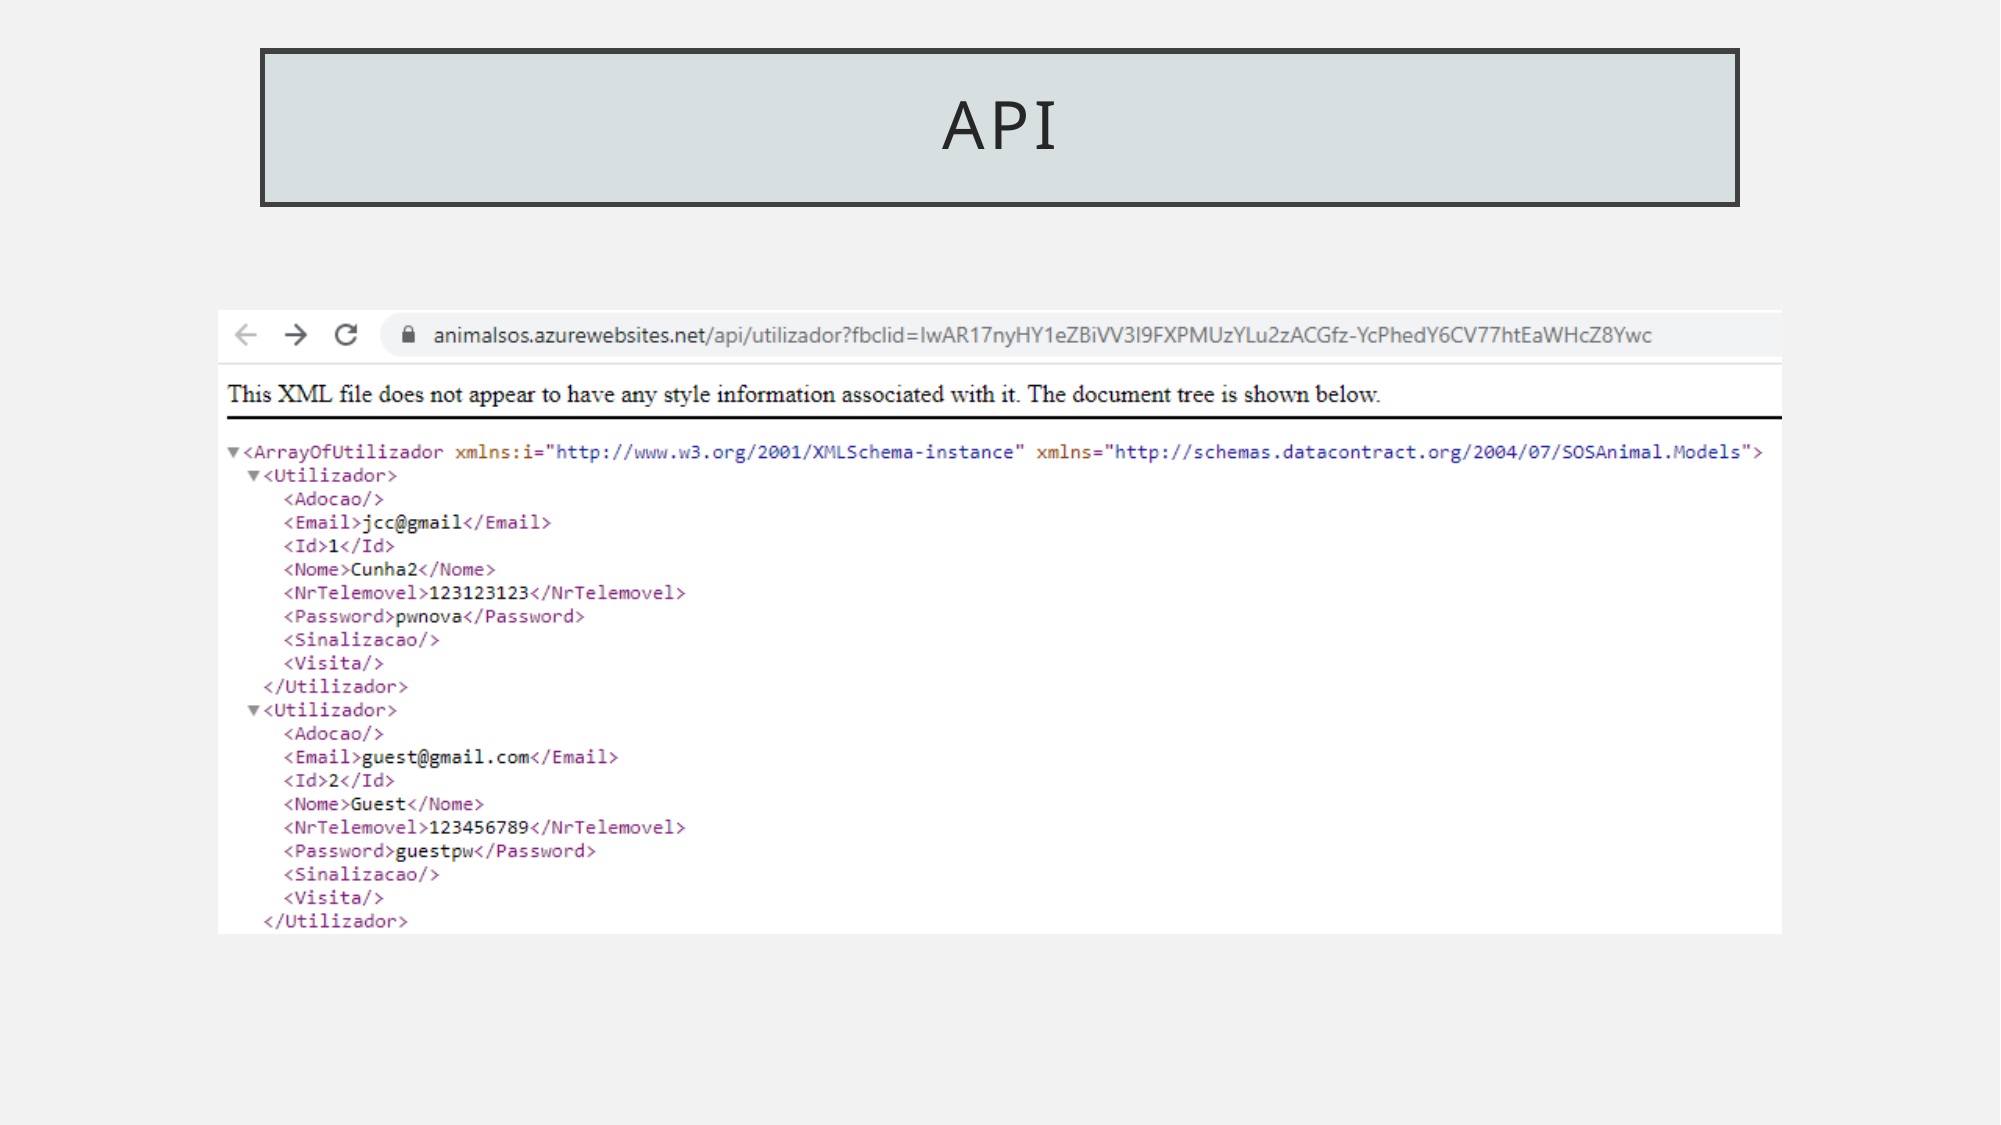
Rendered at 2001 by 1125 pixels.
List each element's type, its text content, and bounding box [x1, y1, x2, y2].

picture [218, 310, 1782, 934]
text_box api [262, 50, 1738, 205]
